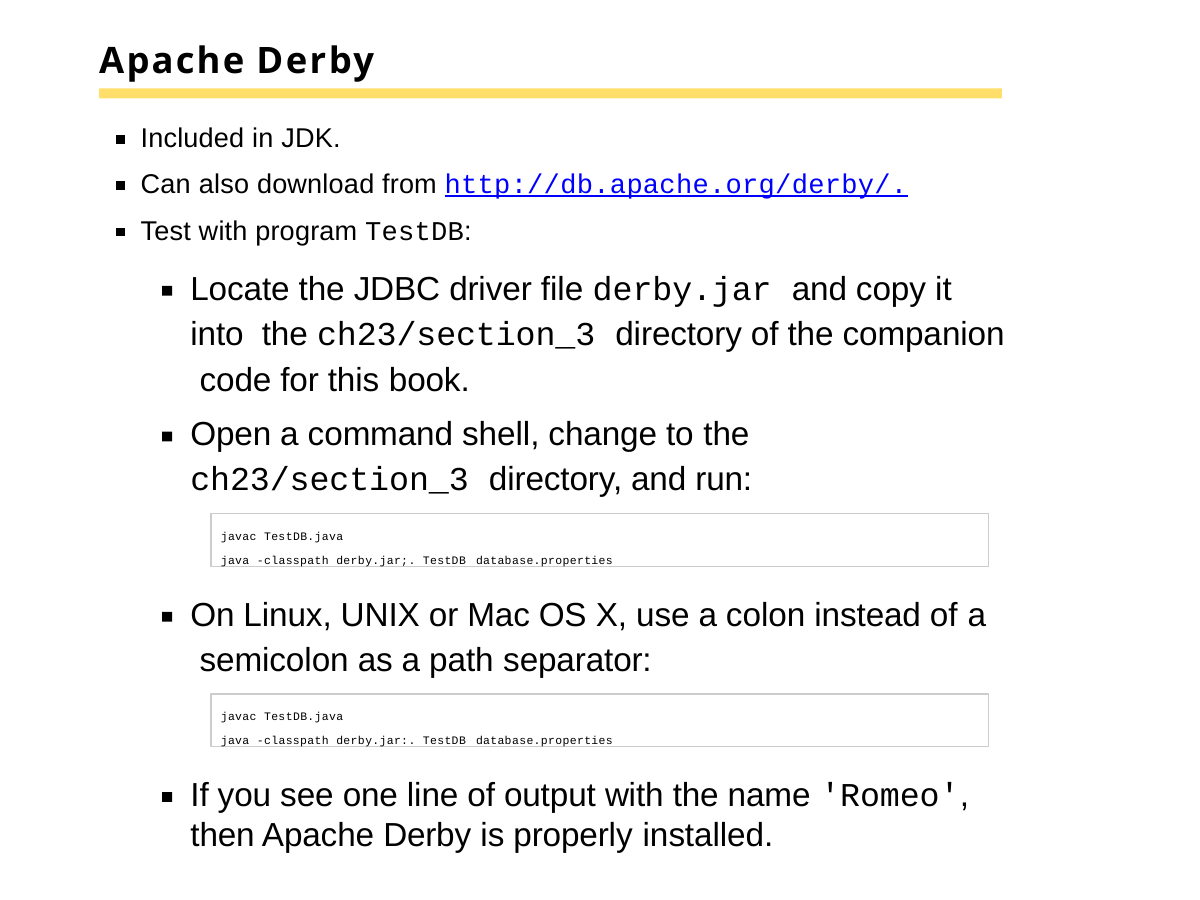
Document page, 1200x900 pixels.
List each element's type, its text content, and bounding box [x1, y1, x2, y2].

text_box On Linux, UNIX or Mac OS X, use a colon instead of a semicolon as a path separator: [188, 587, 992, 679]
text_box javac TestDB.java java -classpath derby.jar;. TestDB database.properties [210, 513, 989, 567]
title Apache Derby [97, 36, 1103, 188]
text_box [162, 792, 173, 802]
text_box If you see one line of output with the name 'Romeo', then Apache Derby is properly installed. [188, 773, 975, 854]
text_box Included in JDK. Can also download from http://db.apache.org/derby/. Test with program TestDB: Locate the JDBC driver file derby.jar and copy it into the ch23/section_3 directory of the companion code for this book. Open a command shell, change to the ch23/section_3 directory, and run: [138, 120, 1010, 498]
text_box javac TestDB.java java -classpath derby.jar:. TestDB database.properties [210, 693, 989, 747]
text_box [162, 611, 173, 622]
